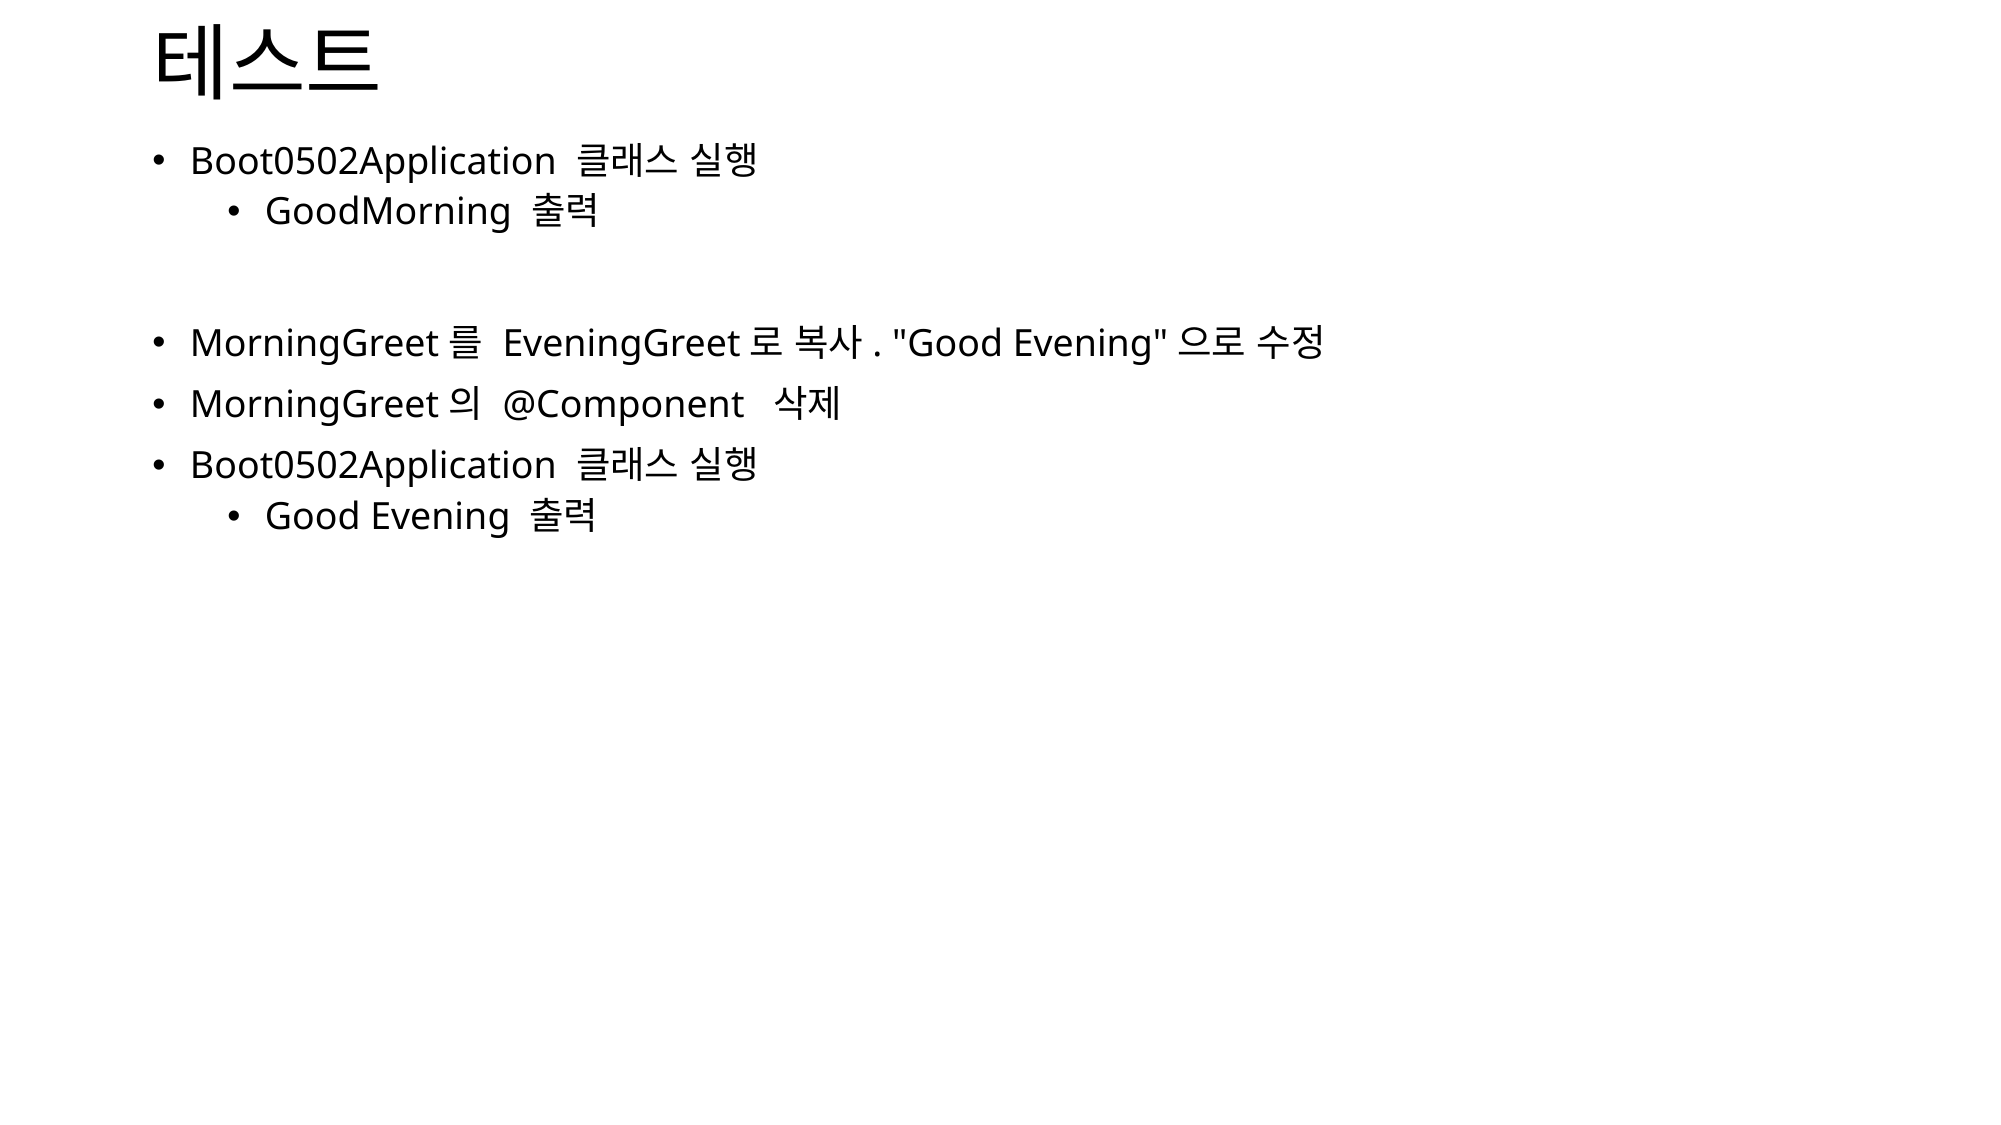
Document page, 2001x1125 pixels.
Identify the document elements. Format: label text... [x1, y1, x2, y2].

list Boot0502Application 클래스 실행 GoodMorning 출력 MorningGreet를 EveningGreet로 복사. "Good Evening"으로 수정 MorningGreet의 @Component 삭제 Boot0502Application 클래스 실행 Good Evening 출력 [137, 134, 1863, 1014]
title 테스트 [137, 13, 1863, 120]
